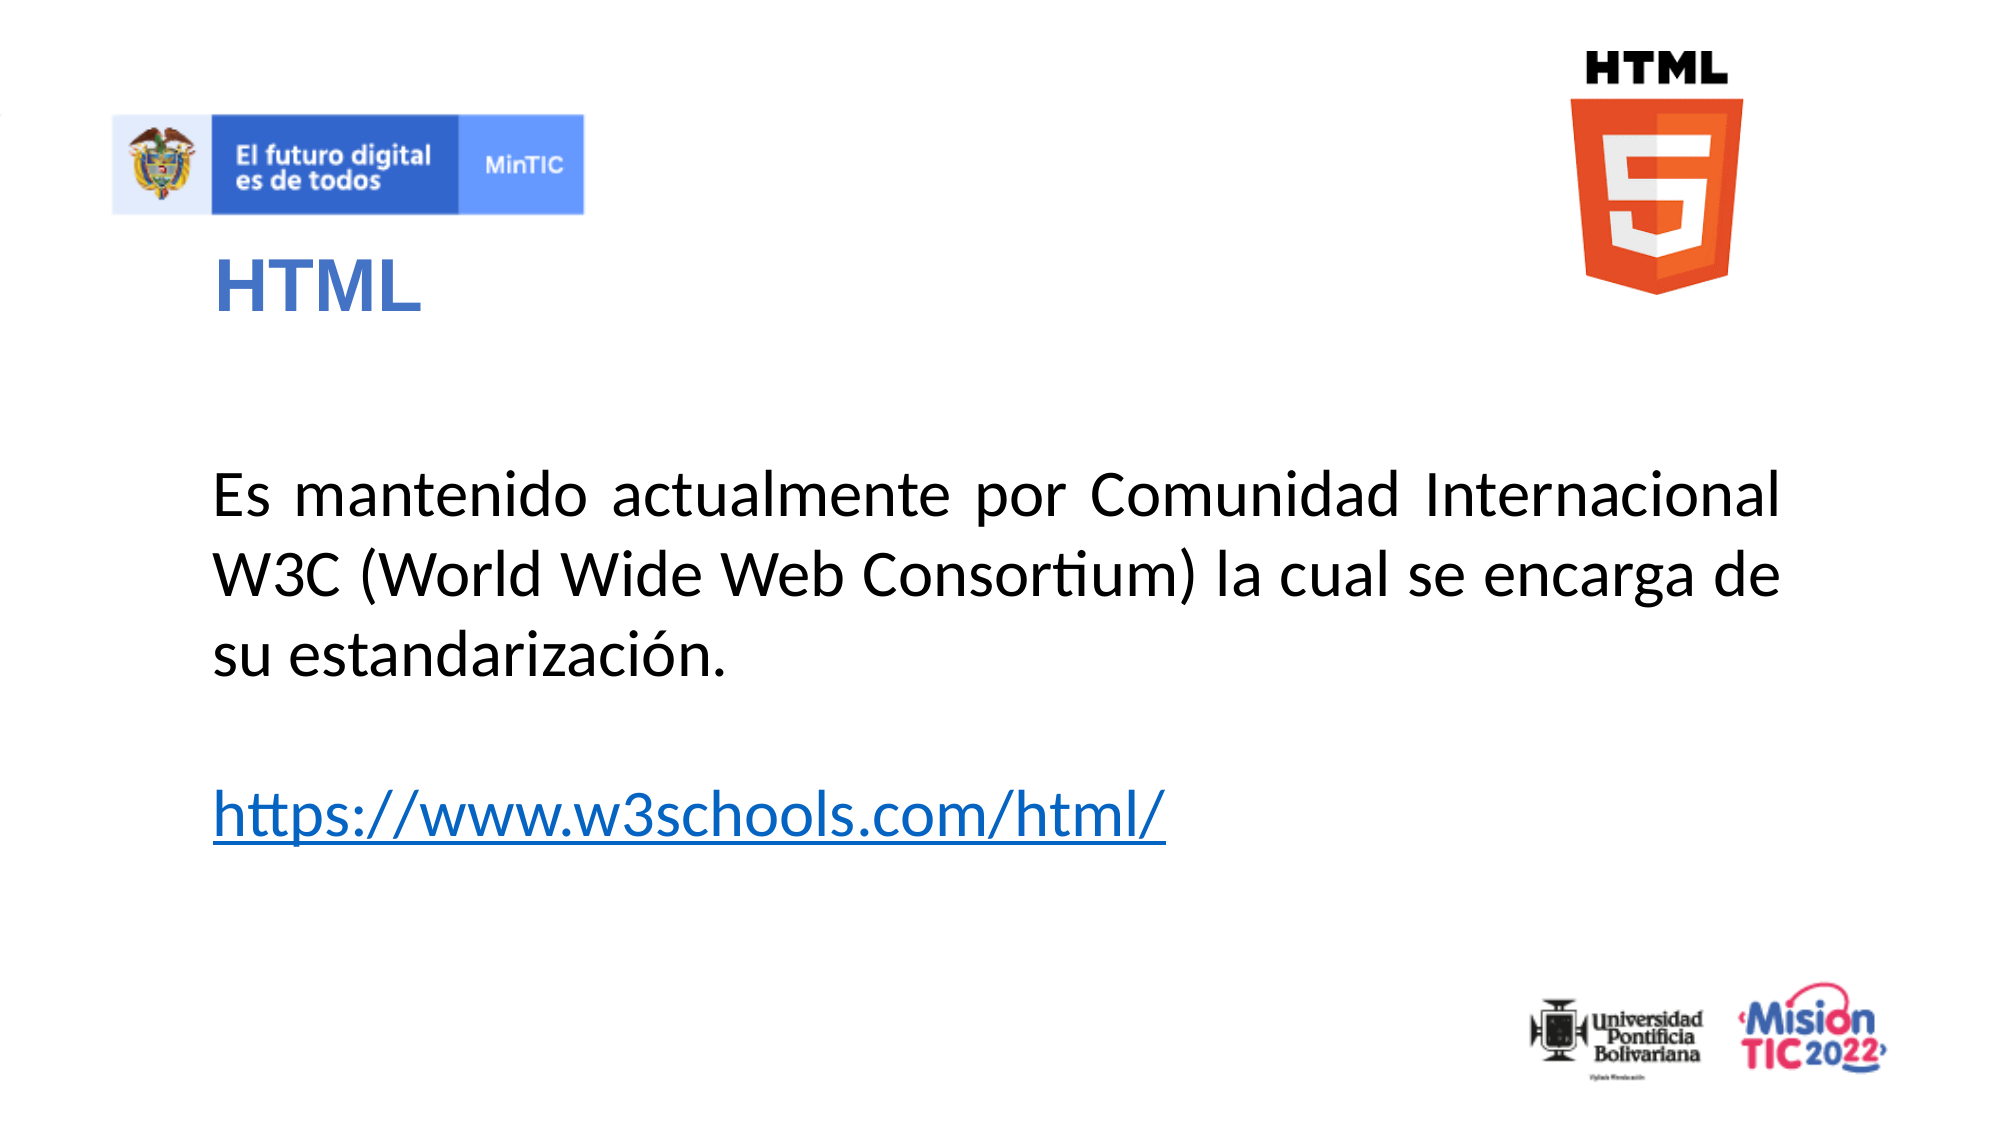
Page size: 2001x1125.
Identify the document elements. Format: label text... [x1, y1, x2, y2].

text_box Es mantenido actualmente por Comunidad Internacional W3C (World Wide Web Consortium) la cual se encarga de su estandarización. https://www.w3schools.com/html/ [197, 362, 1798, 938]
text_box HTML [199, 229, 1331, 334]
picture [0, 1, 2000, 1124]
